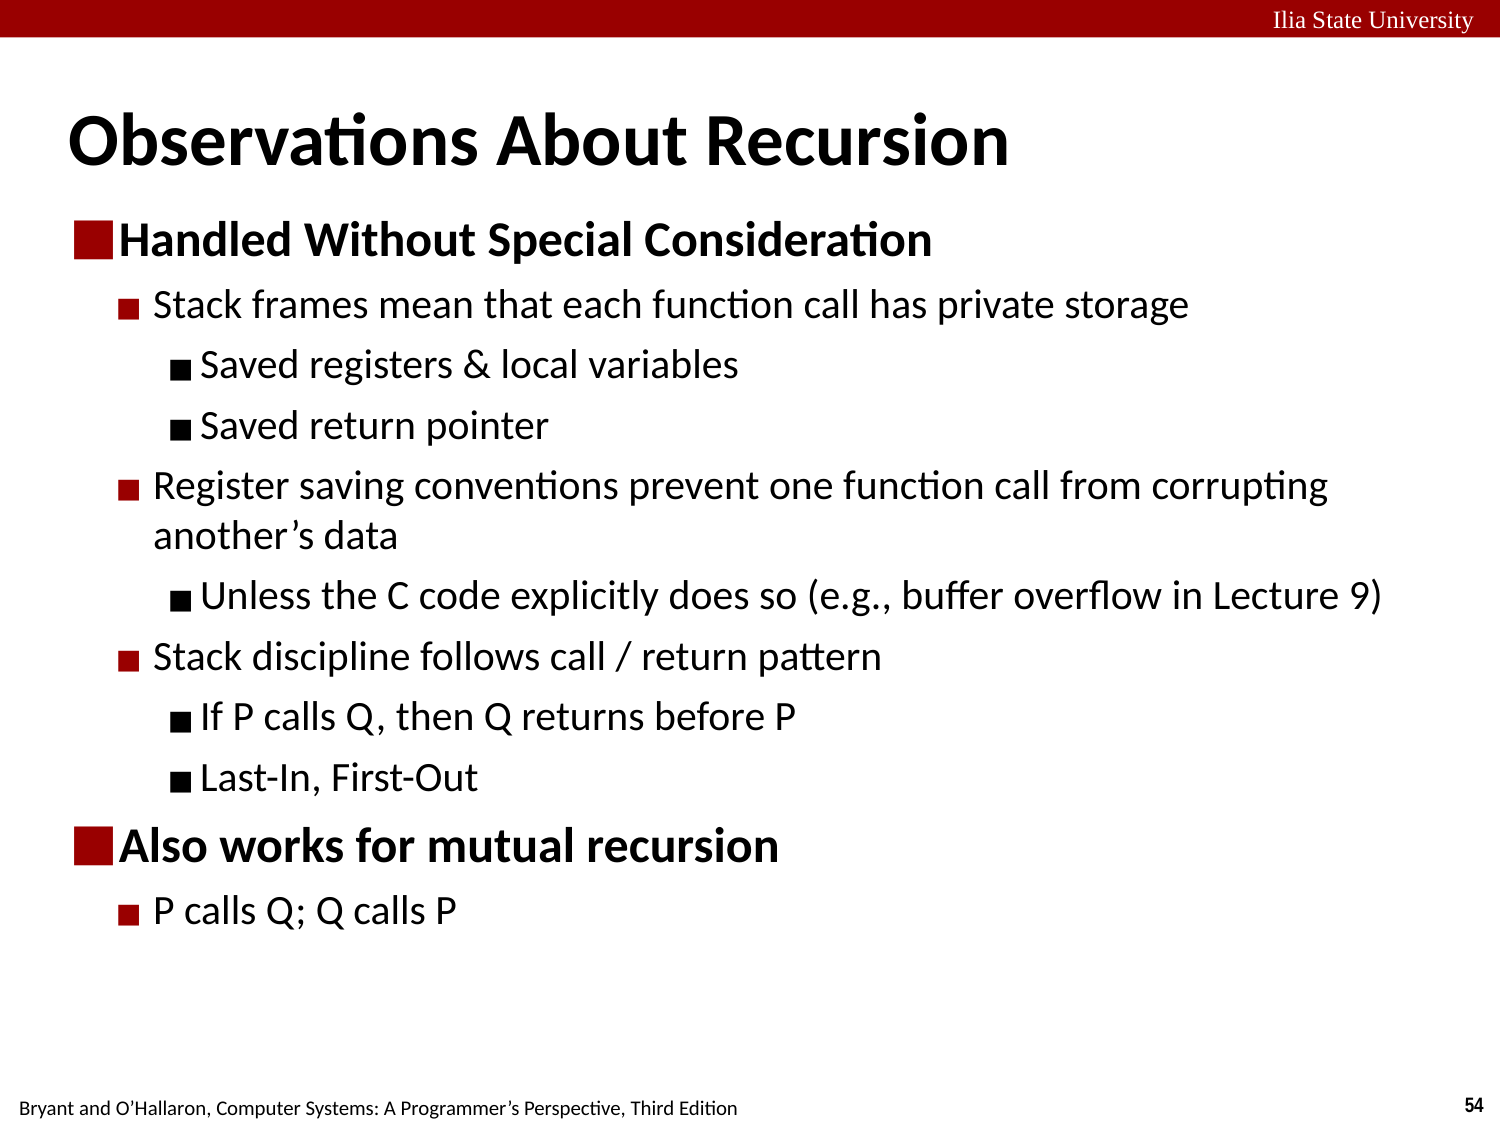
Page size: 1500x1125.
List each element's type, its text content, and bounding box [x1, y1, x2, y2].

list Handled Without Special Consideration Stack frames mean that each function call has private storage Saved registers & local variables Saved return pointer Register saving conventions prevent one function call from corrupting another’s data Unless the C code explicitly does so (e.g., buffer overflow in Lecture 9) Stack discipline follows call / return pattern If P calls Q, then Q returns before P Last-In, First-Out Also works for mutual recursion P calls Q; Q calls P [62, 200, 1438, 1092]
title Observations About Recursion [62, 41, 1438, 200]
text_box Ilia State University [1272, 3, 1500, 33]
text_box [0, 0, 1500, 38]
